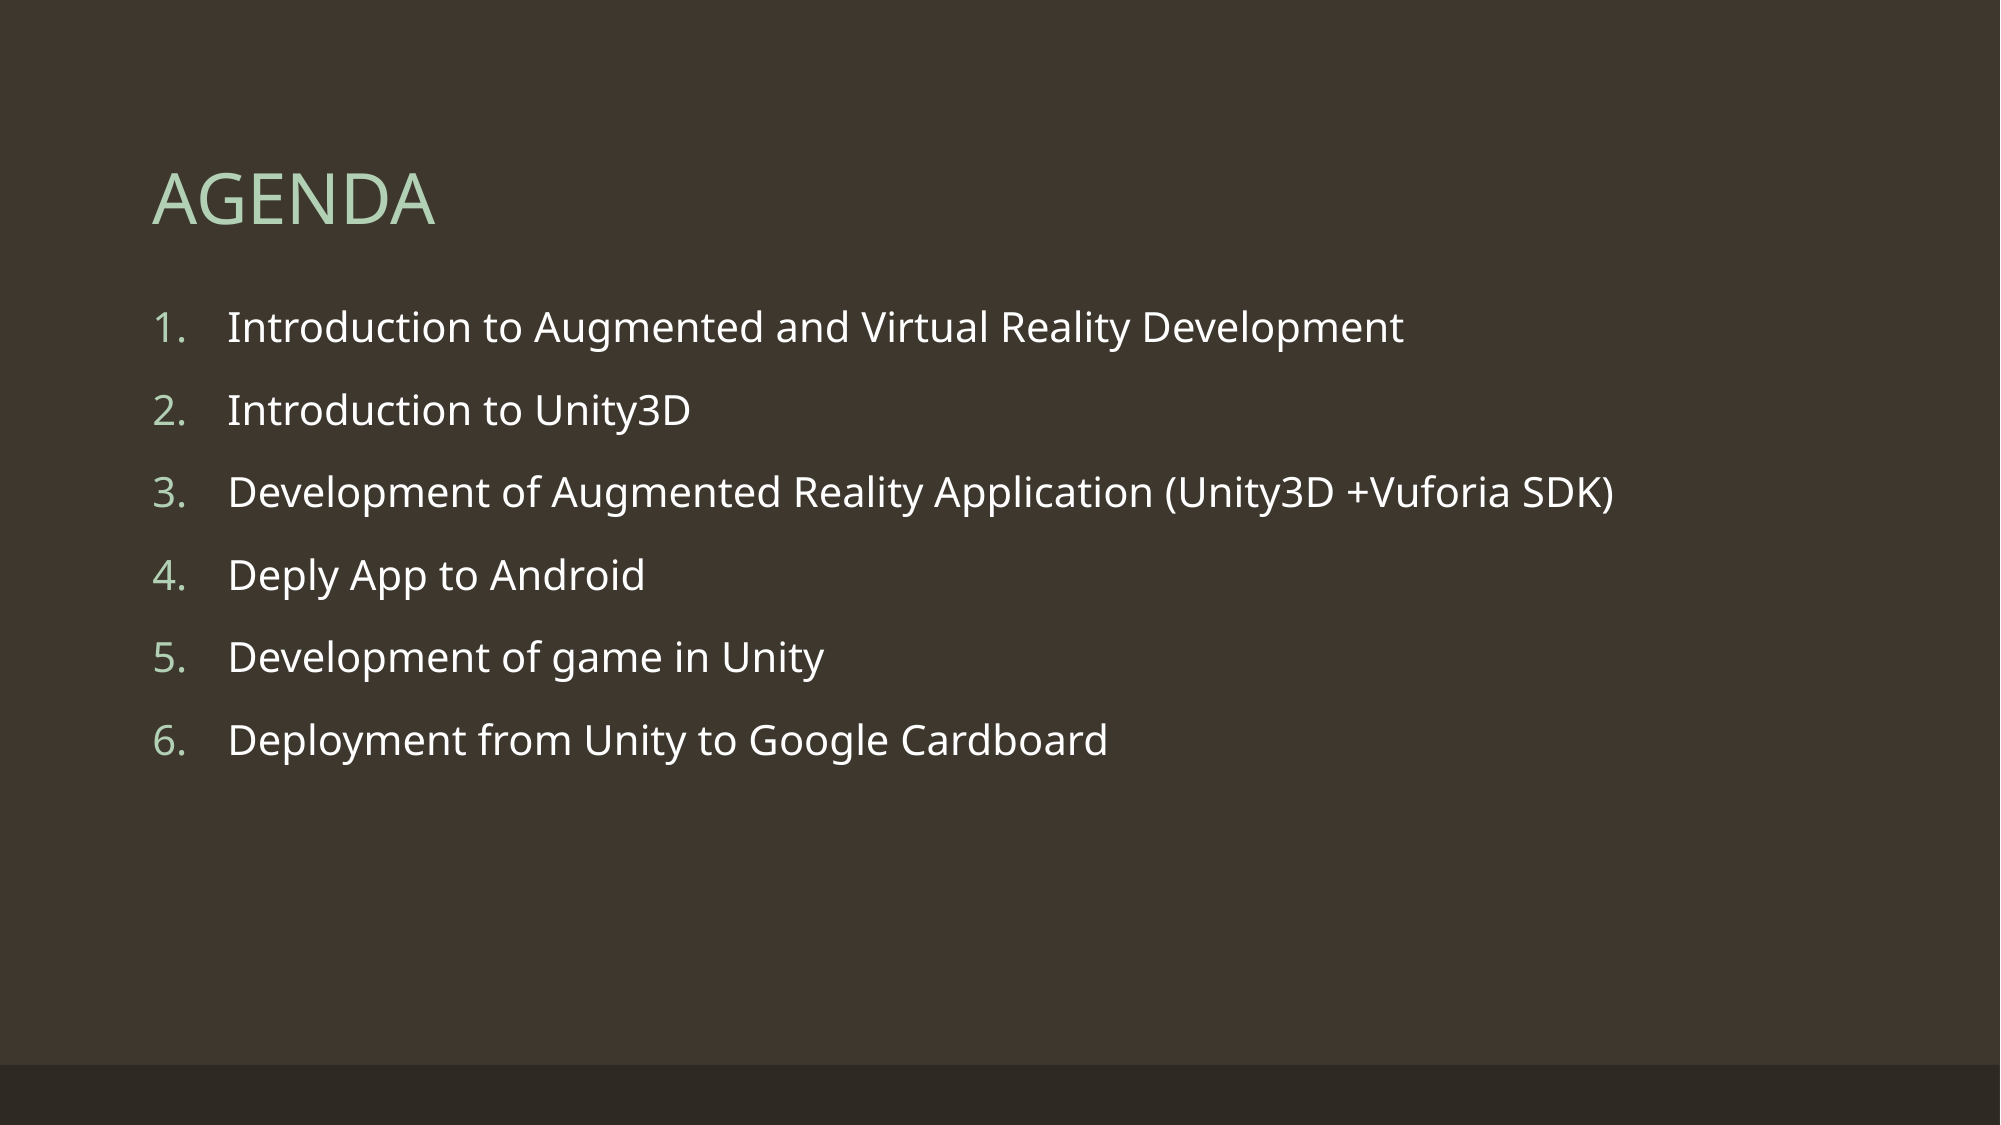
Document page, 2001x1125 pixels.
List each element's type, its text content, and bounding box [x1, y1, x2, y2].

list Introduction to Augmented and Virtual Reality Development Introduction to Unity3D Development of Augmented Reality Application (Unity3D +Vuforia SDK) Deply App to Android Development of game in Unity Deployment from Unity to Google Cardboard [137, 299, 1863, 1014]
title AGENDA [137, 59, 1863, 248]
